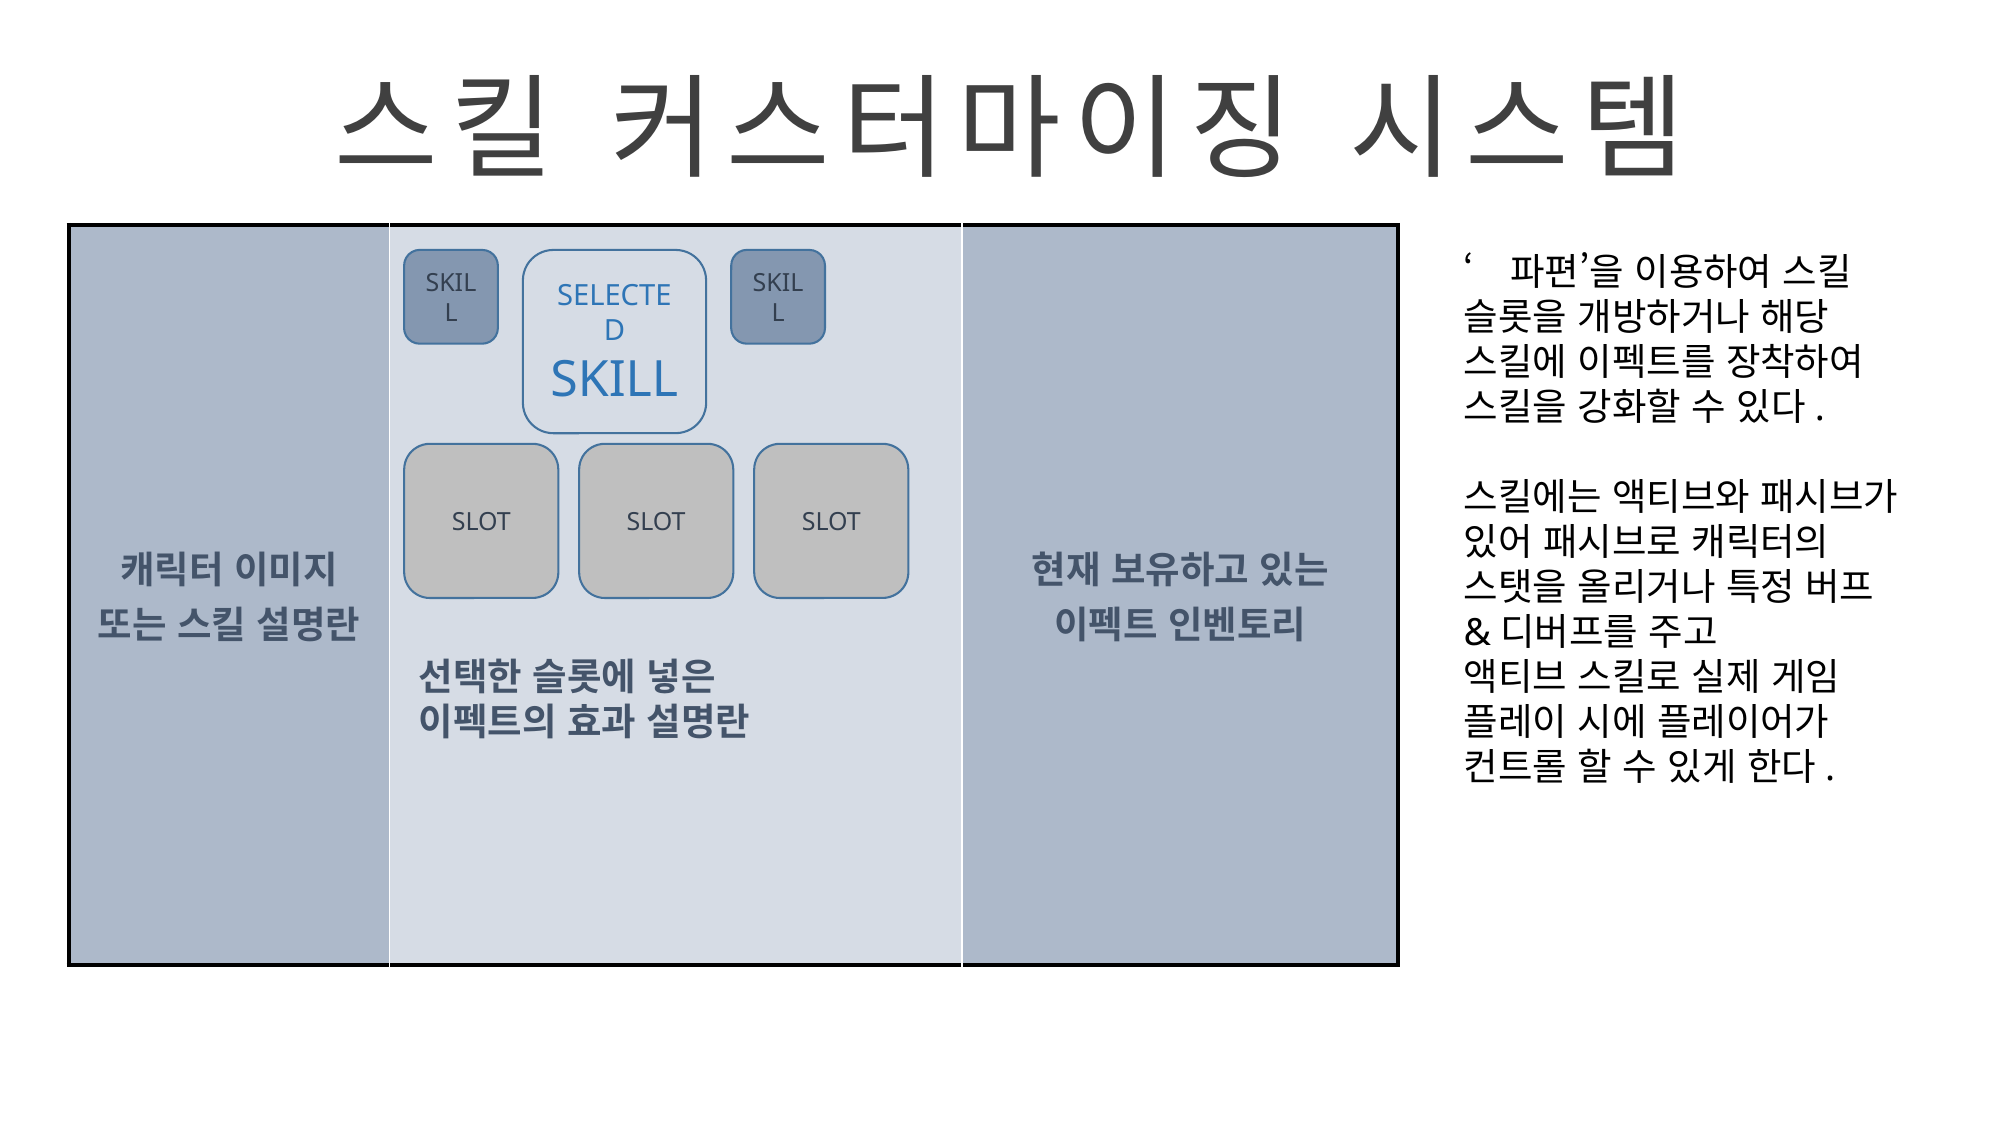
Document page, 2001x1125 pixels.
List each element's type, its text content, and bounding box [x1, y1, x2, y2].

text_box SLOT [403, 442, 560, 600]
text_box ‘파편’을 이용하여 스킬 슬롯을 개방하거나 해당 스킬에 이펙트를 장착하여 스킬을 강화할 수 있다. 스킬에는 액티브와 패시브가 있어 패시브로 캐릭터의 스탯을 올리거나 특정 버프&디버프를 주고 액티브 스킬로 실제 게임 플레이 시에 플레이어가 컨트롤 할 수 있게 한다. [1448, 240, 1920, 796]
table_header 현재 보유하고 있는 이펙트 인벤토리 [963, 227, 1396, 963]
text_box SELECTED SKILL [521, 248, 708, 435]
table_header [390, 227, 961, 963]
text_box SLOT [578, 442, 735, 600]
text_box 선택한 슬롯에 넣은 이펙트의 효과 설명란 [404, 645, 1075, 751]
table_header 캐릭터 이미지 또는 스킬 설명란 [71, 227, 389, 963]
text_box SKILL [403, 248, 499, 345]
text_box SLOT [753, 442, 910, 600]
text_box SKILL [730, 248, 827, 345]
text_box 스킬 커스터마이징 시스템 [242, 48, 1779, 199]
